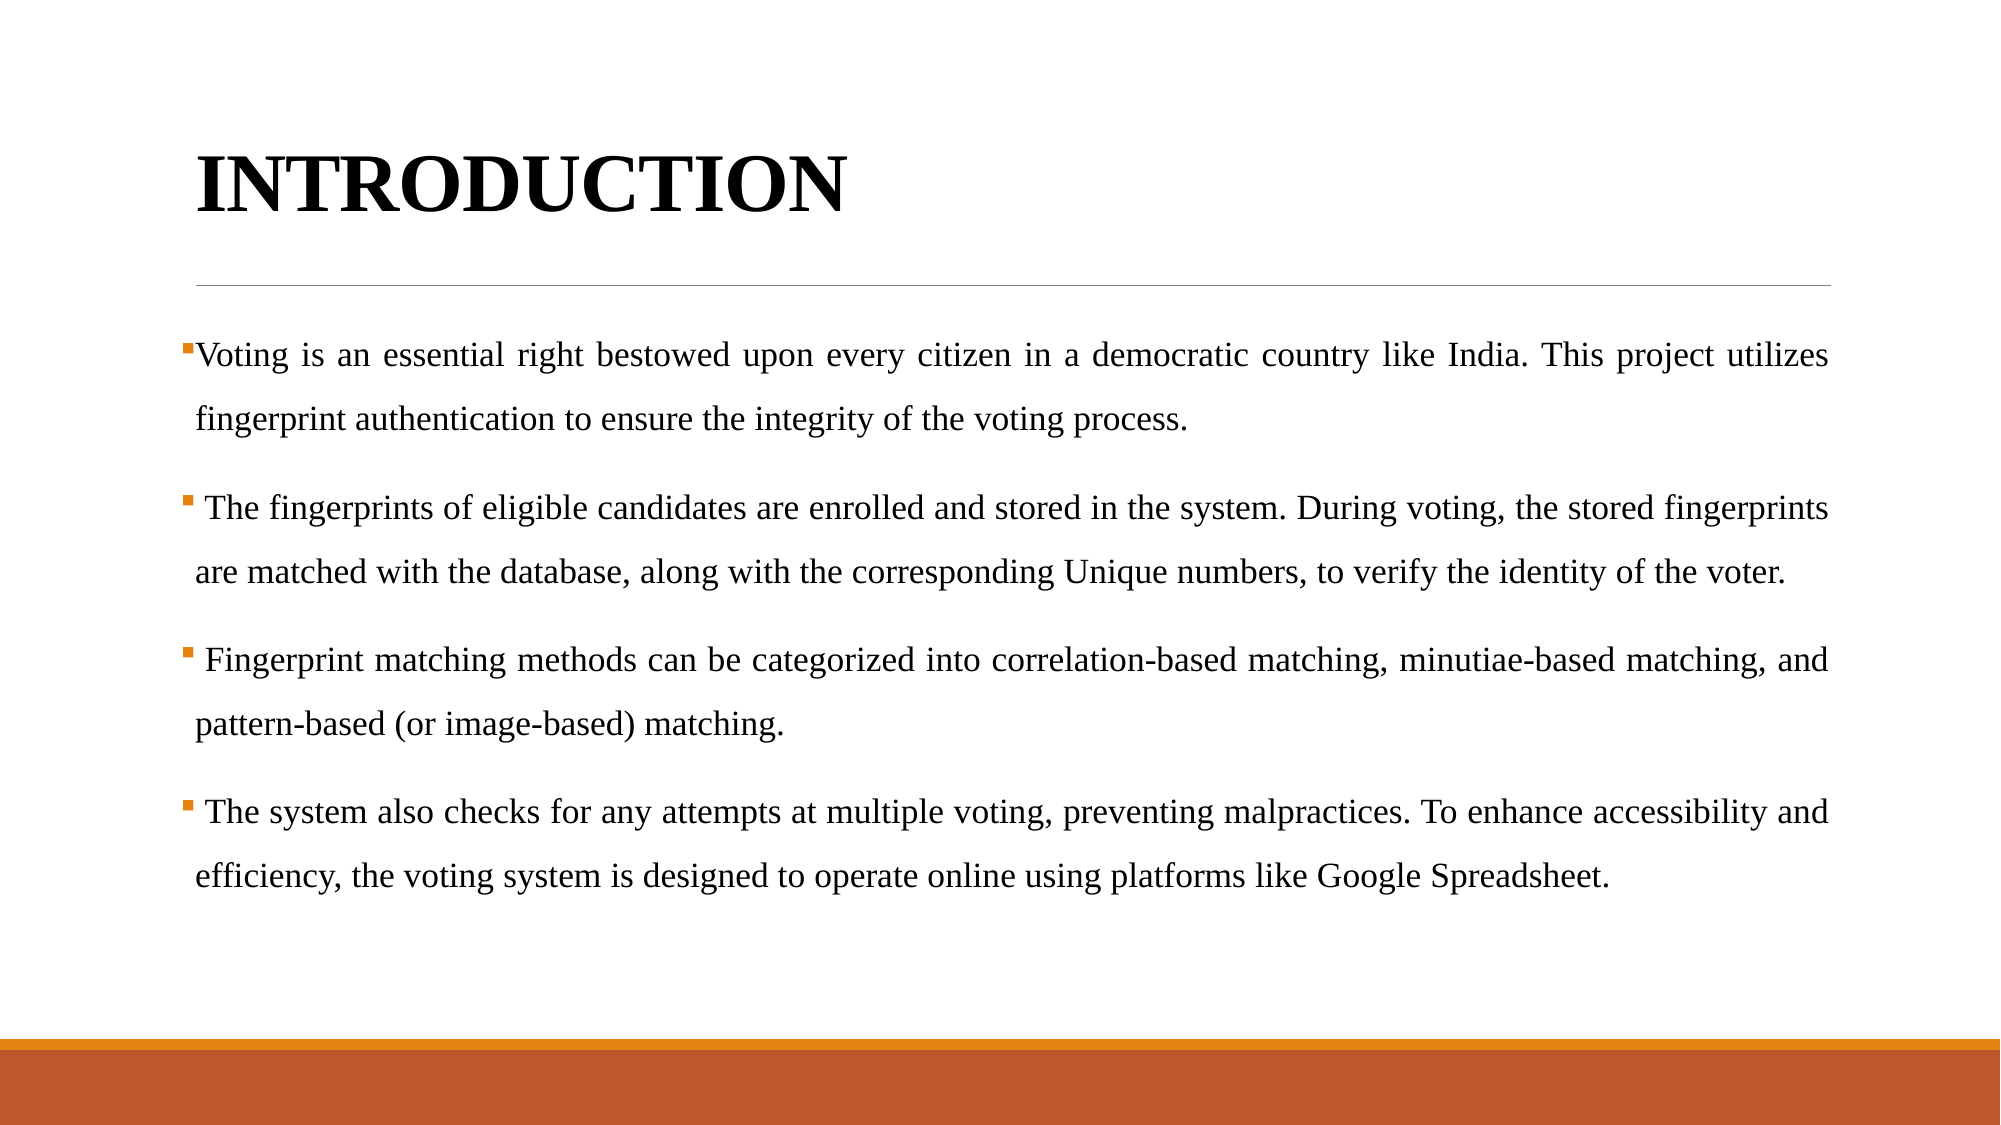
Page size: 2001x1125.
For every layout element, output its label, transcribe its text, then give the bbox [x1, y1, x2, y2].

list Voting is an essential right bestowed upon every citizen in a democratic country like India. This project utilizes fingerprint authentication to ensure the integrity of the voting process. The fingerprints of eligible candidates are enrolled and stored in the system. During voting, the stored fingerprints are matched with the database, along with the corresponding Unique numbers, to verify the identity of the voter. Fingerprint matching methods can be categorized into correlation-based matching, minutiae-based matching, and pattern-based (or image-based) matching. The system also checks for any attempts at multiple voting, preventing malpractices. To enhance accessibility and efficiency, the voting system is designed to operate online using platforms like Google Spreadsheet. [180, 302, 1830, 963]
title INTRODUCTION [180, 122, 1830, 236]
